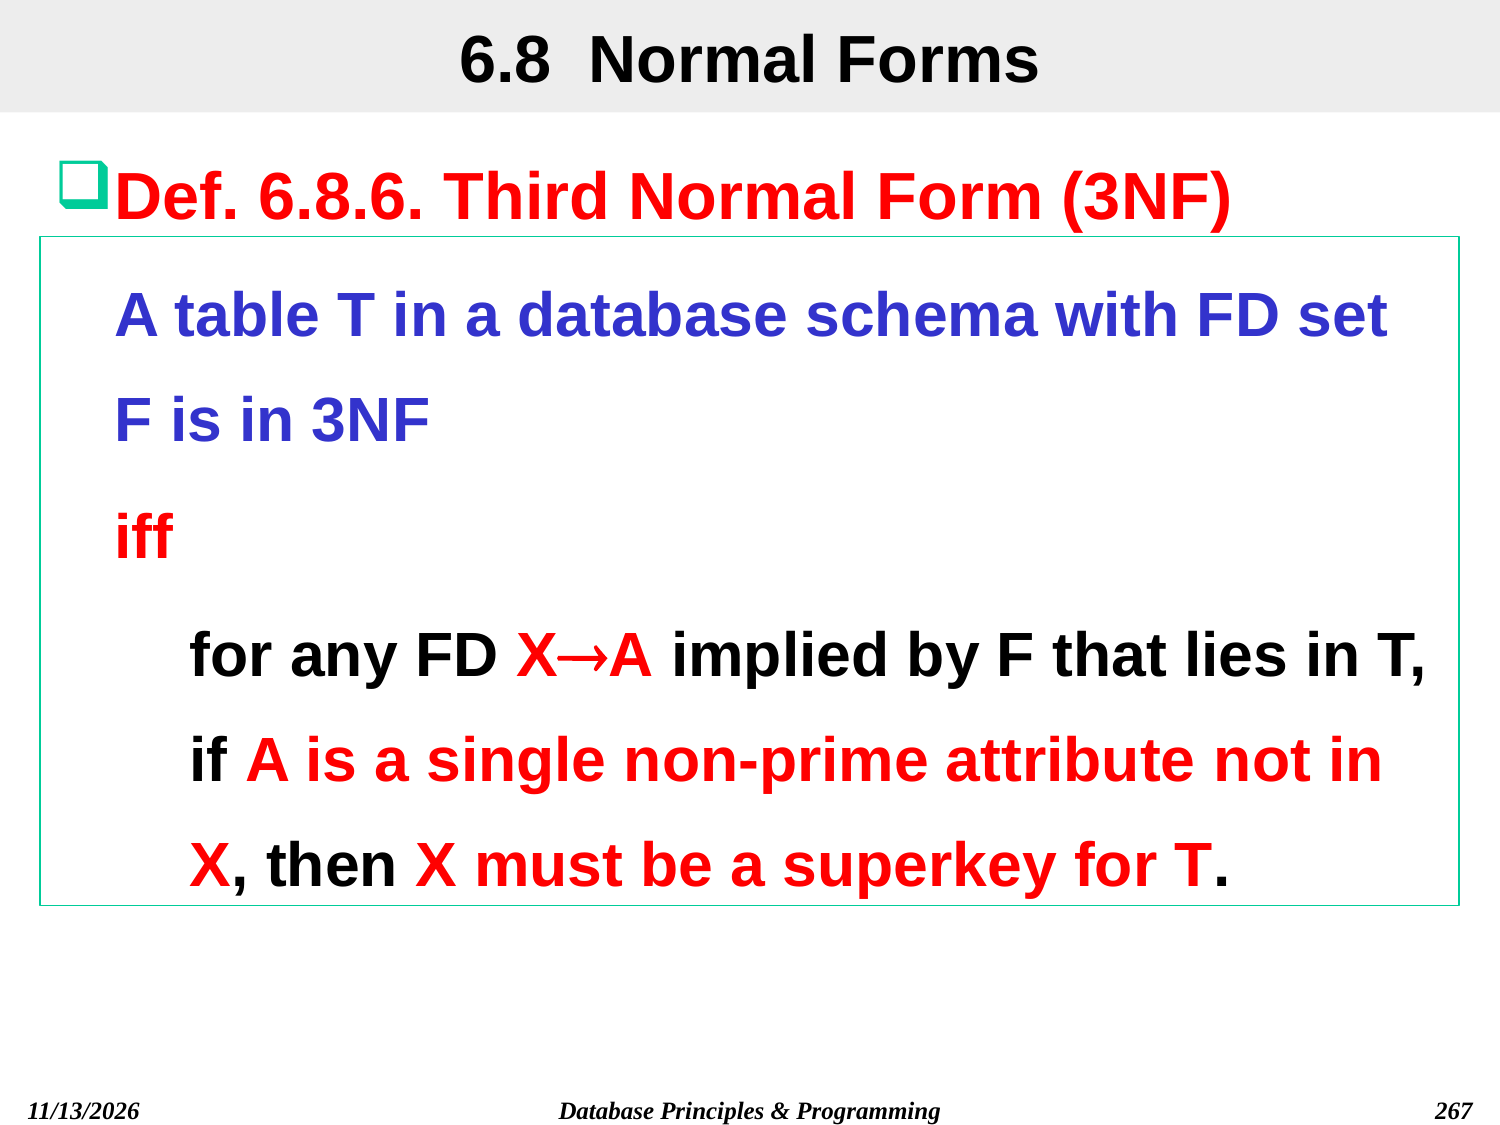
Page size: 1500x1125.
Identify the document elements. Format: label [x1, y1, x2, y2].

text_box [42, 238, 1457, 904]
text_box [425, 1087, 1075, 1125]
text_box [12, 1087, 325, 1125]
text_box [1174, 1087, 1488, 1125]
title [0, 0, 1500, 113]
list [39, 113, 1460, 236]
